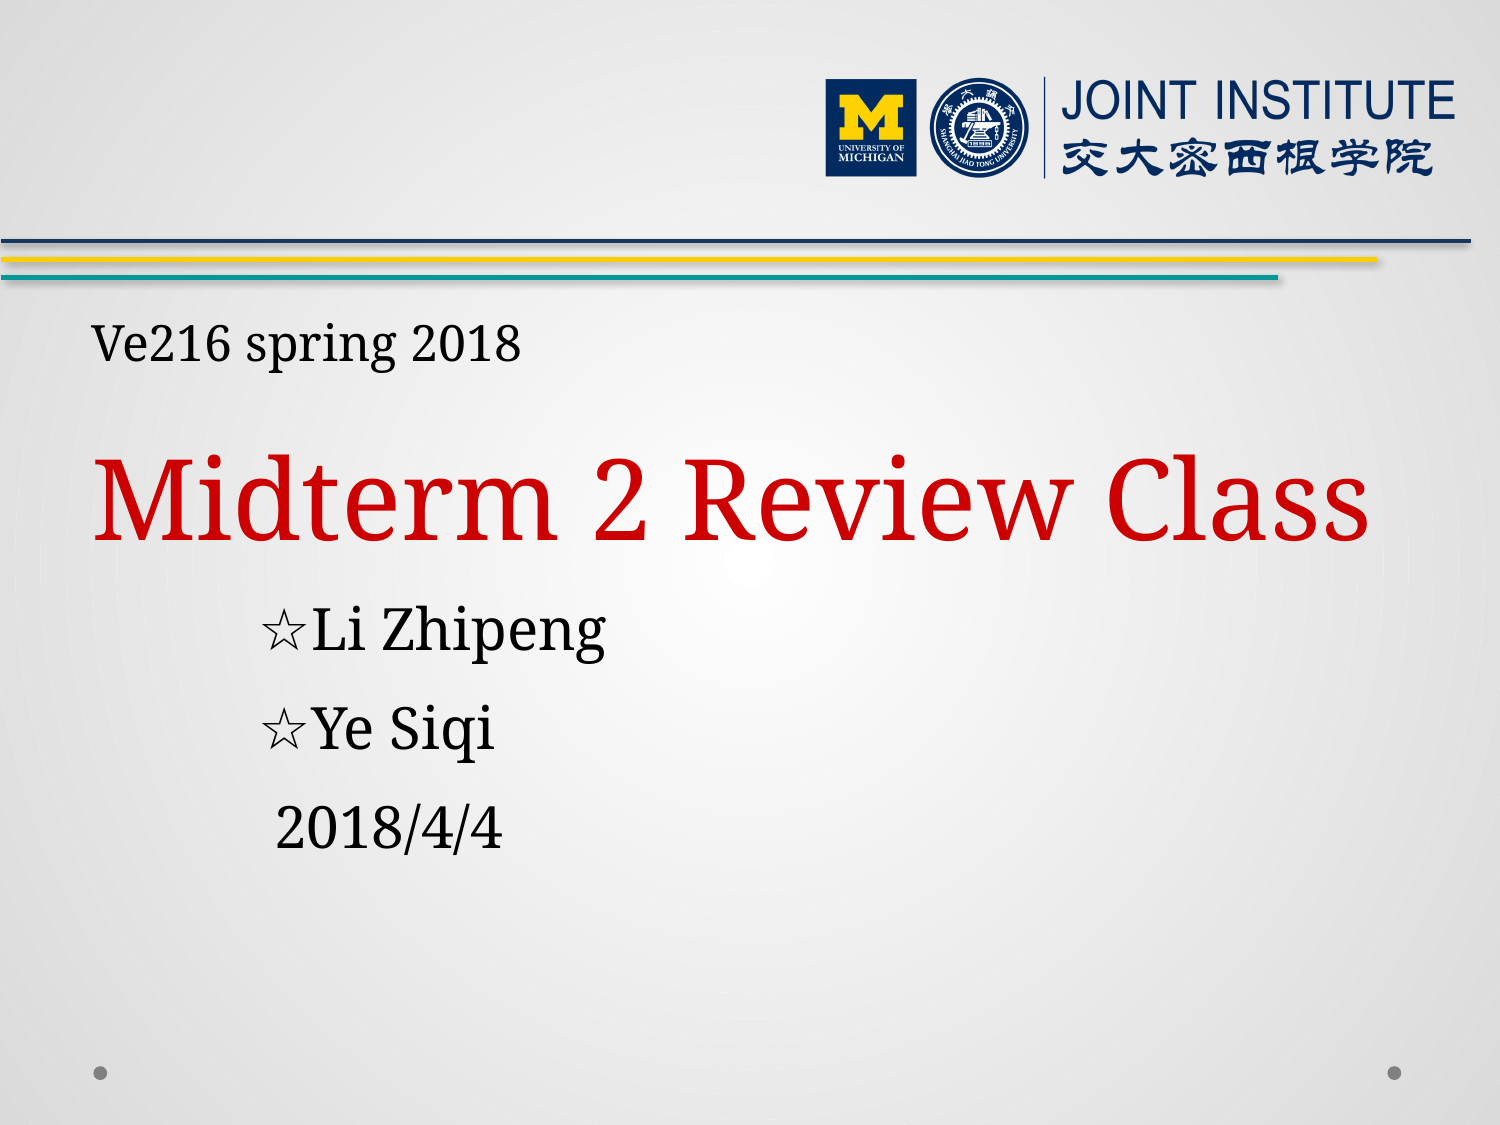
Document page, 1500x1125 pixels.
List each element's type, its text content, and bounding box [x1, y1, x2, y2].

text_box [0, 240, 1472, 278]
picture [796, 36, 1472, 214]
text_box Ve216 spring 2018 Midterm 2 Review Class ☆Li Zhipeng ☆Ye Siqi 2018/4/4 [76, 303, 1447, 1050]
